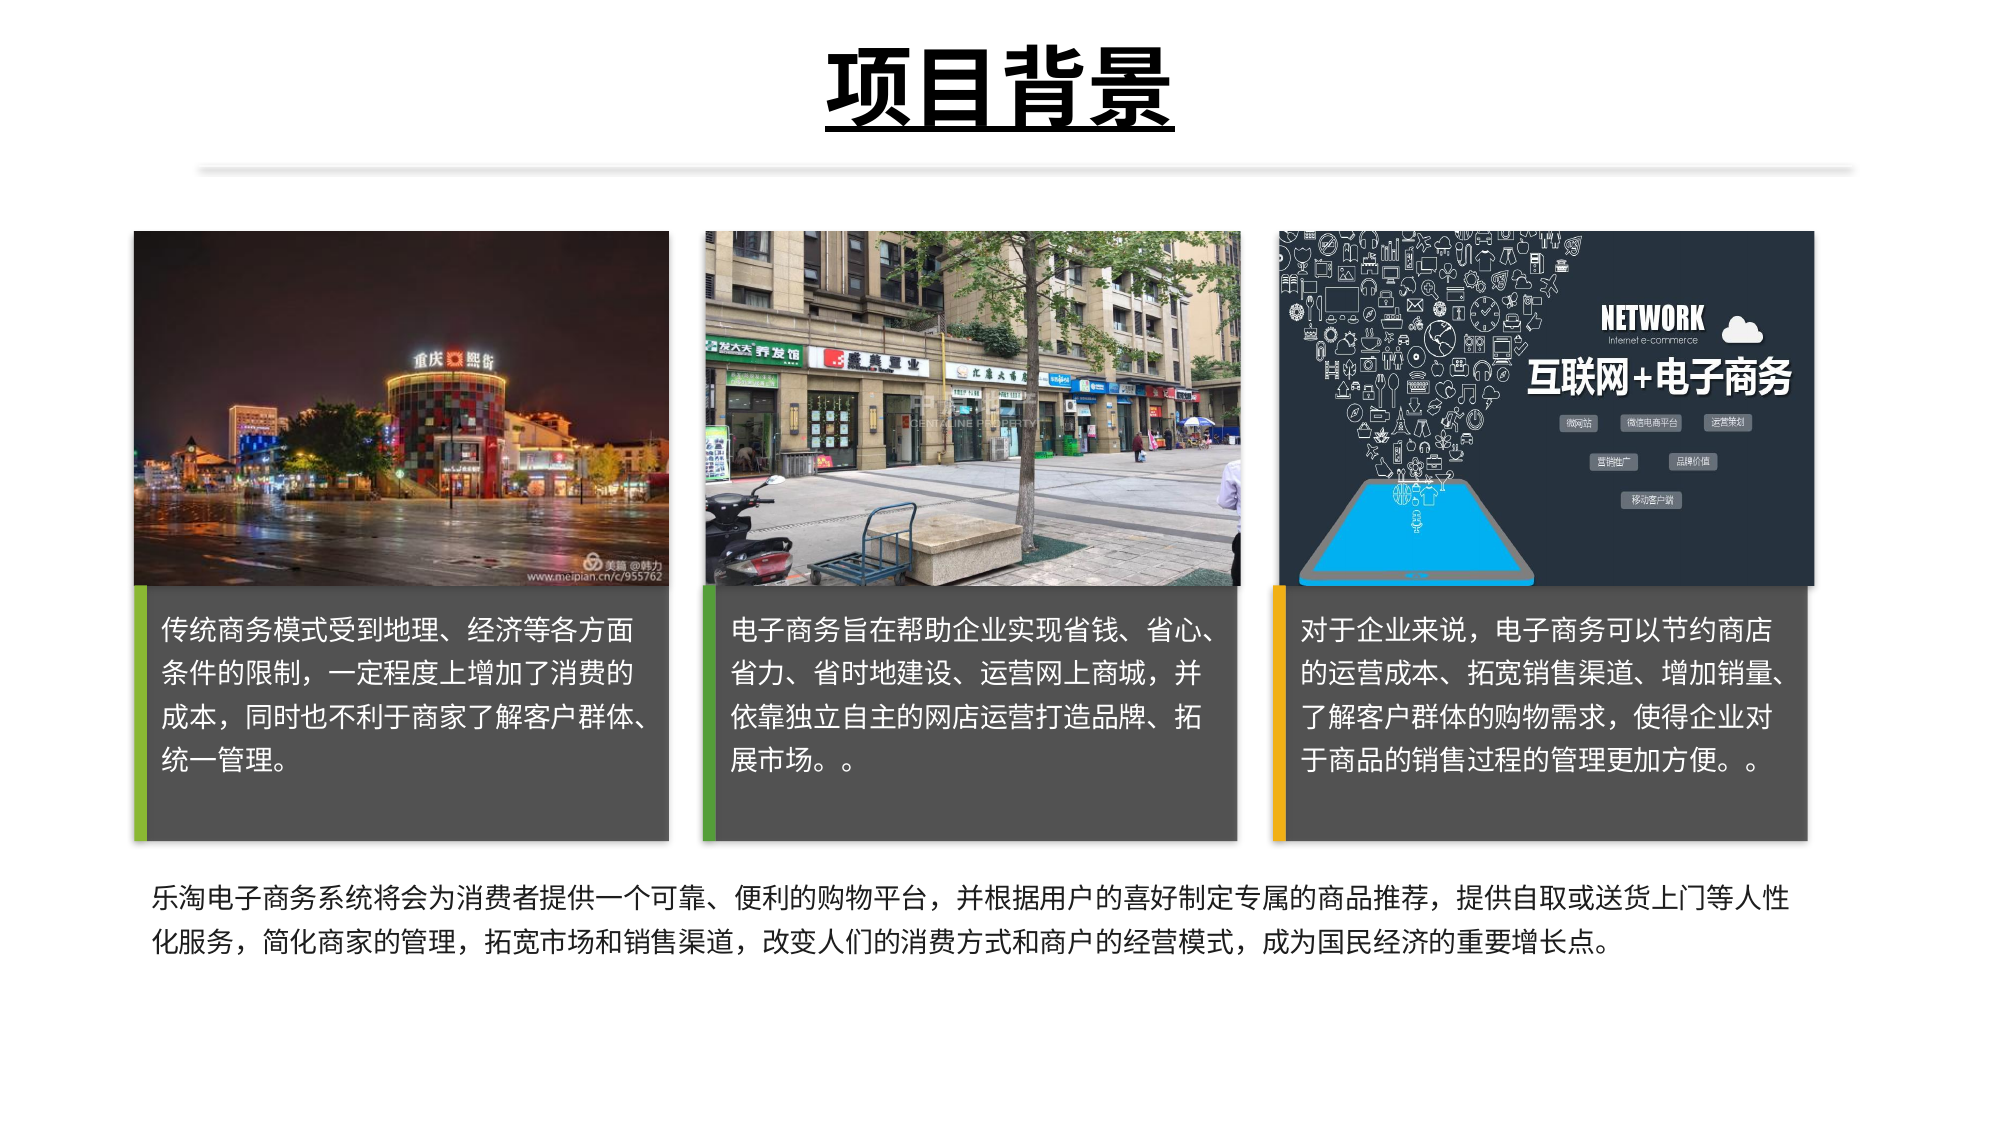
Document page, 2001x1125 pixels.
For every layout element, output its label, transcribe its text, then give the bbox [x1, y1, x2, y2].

text_box 对于企业来说，电子商务可以节约商店的运营成本、拓宽销售渠道、增加销量、了解客户群体的购物需求，使得企业对于商品的销售过程的管理更加方便。。 [1292, 595, 1810, 784]
text_box [1278, 231, 1815, 586]
text_box [1291, 784, 1809, 842]
text_box [133, 231, 670, 586]
text_box [702, 585, 716, 842]
text_box 传统商务模式受到地理、经济等各方面条件的限制，一定程度上增加了消费的成本，同时也不利于商家了解客户群体、统一管理。 [151, 595, 671, 784]
text_box 乐淘电子商务系统将会为消费者提供一个可靠、便利的购物平台，并根据用户的喜好制定专属的商品推荐，提供自取或送货上门等人性化服务，简化商家的管理，拓宽市场和销售渠道，改变人们的消费方式和商户的经营模式，成为国民经济的重要增长点。 [136, 863, 1810, 966]
text_box [719, 784, 1238, 842]
text_box [705, 231, 1241, 586]
text_box [151, 784, 670, 842]
text_box [134, 585, 148, 842]
text_box 电子商务旨在帮助企业实现省钱、省心、省力、省时地建设、运营网上商城，并依靠独立自主的网店运营打造品牌、拓展市场。。 [719, 595, 1240, 784]
text_box [1272, 585, 1286, 842]
list 项目背景 [318, 24, 1682, 146]
